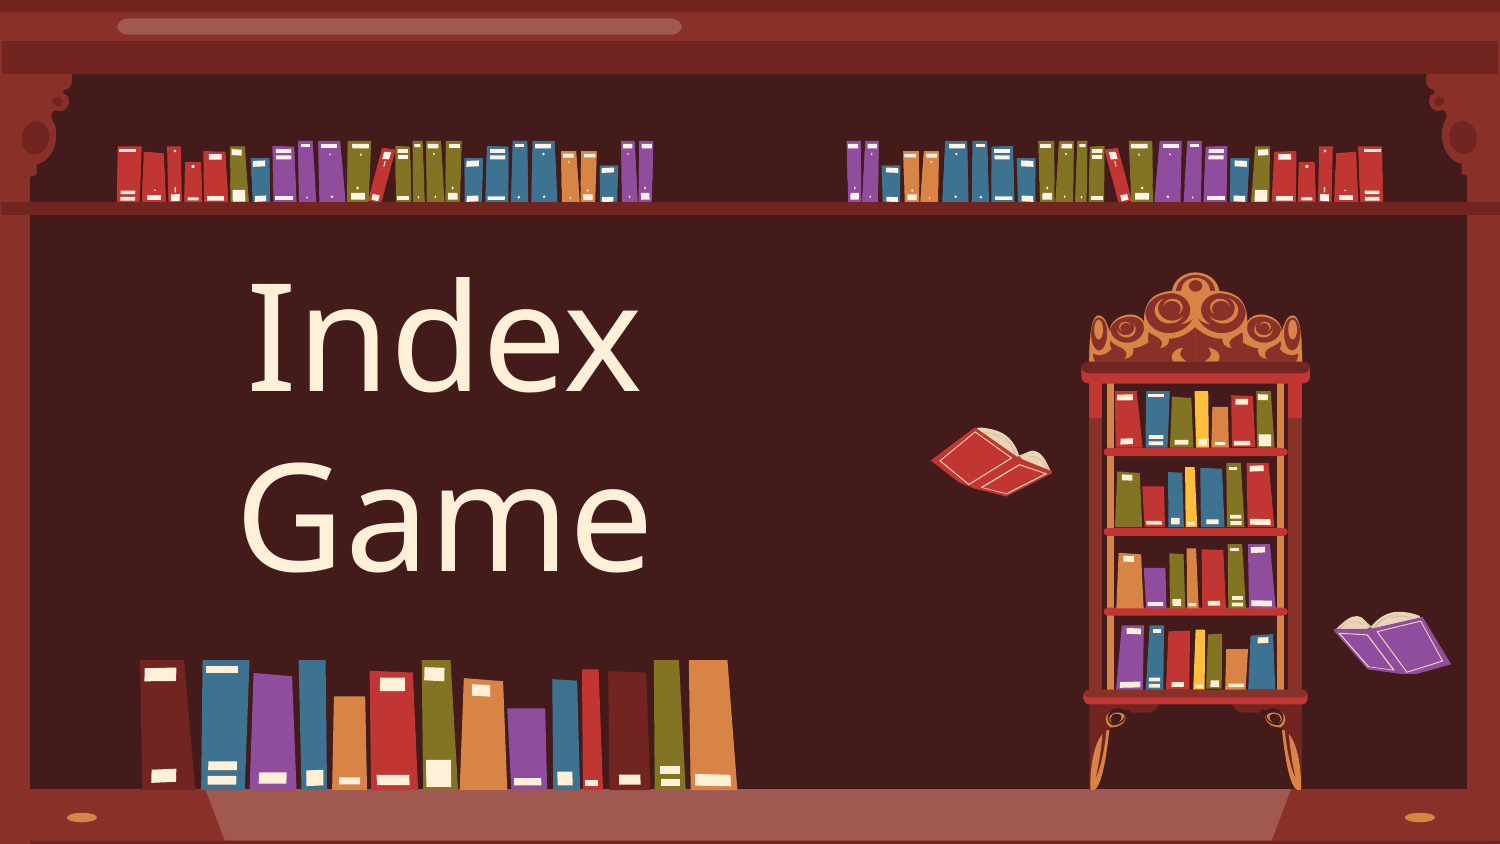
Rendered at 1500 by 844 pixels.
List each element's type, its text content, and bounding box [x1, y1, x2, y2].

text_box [1081, 272, 1311, 791]
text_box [139, 659, 458, 791]
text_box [1333, 611, 1452, 675]
text_box [1, 201, 1500, 215]
title Index Game [140, 319, 750, 524]
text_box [116, 140, 654, 204]
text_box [459, 659, 738, 791]
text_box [846, 140, 1384, 204]
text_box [934, 431, 1052, 494]
